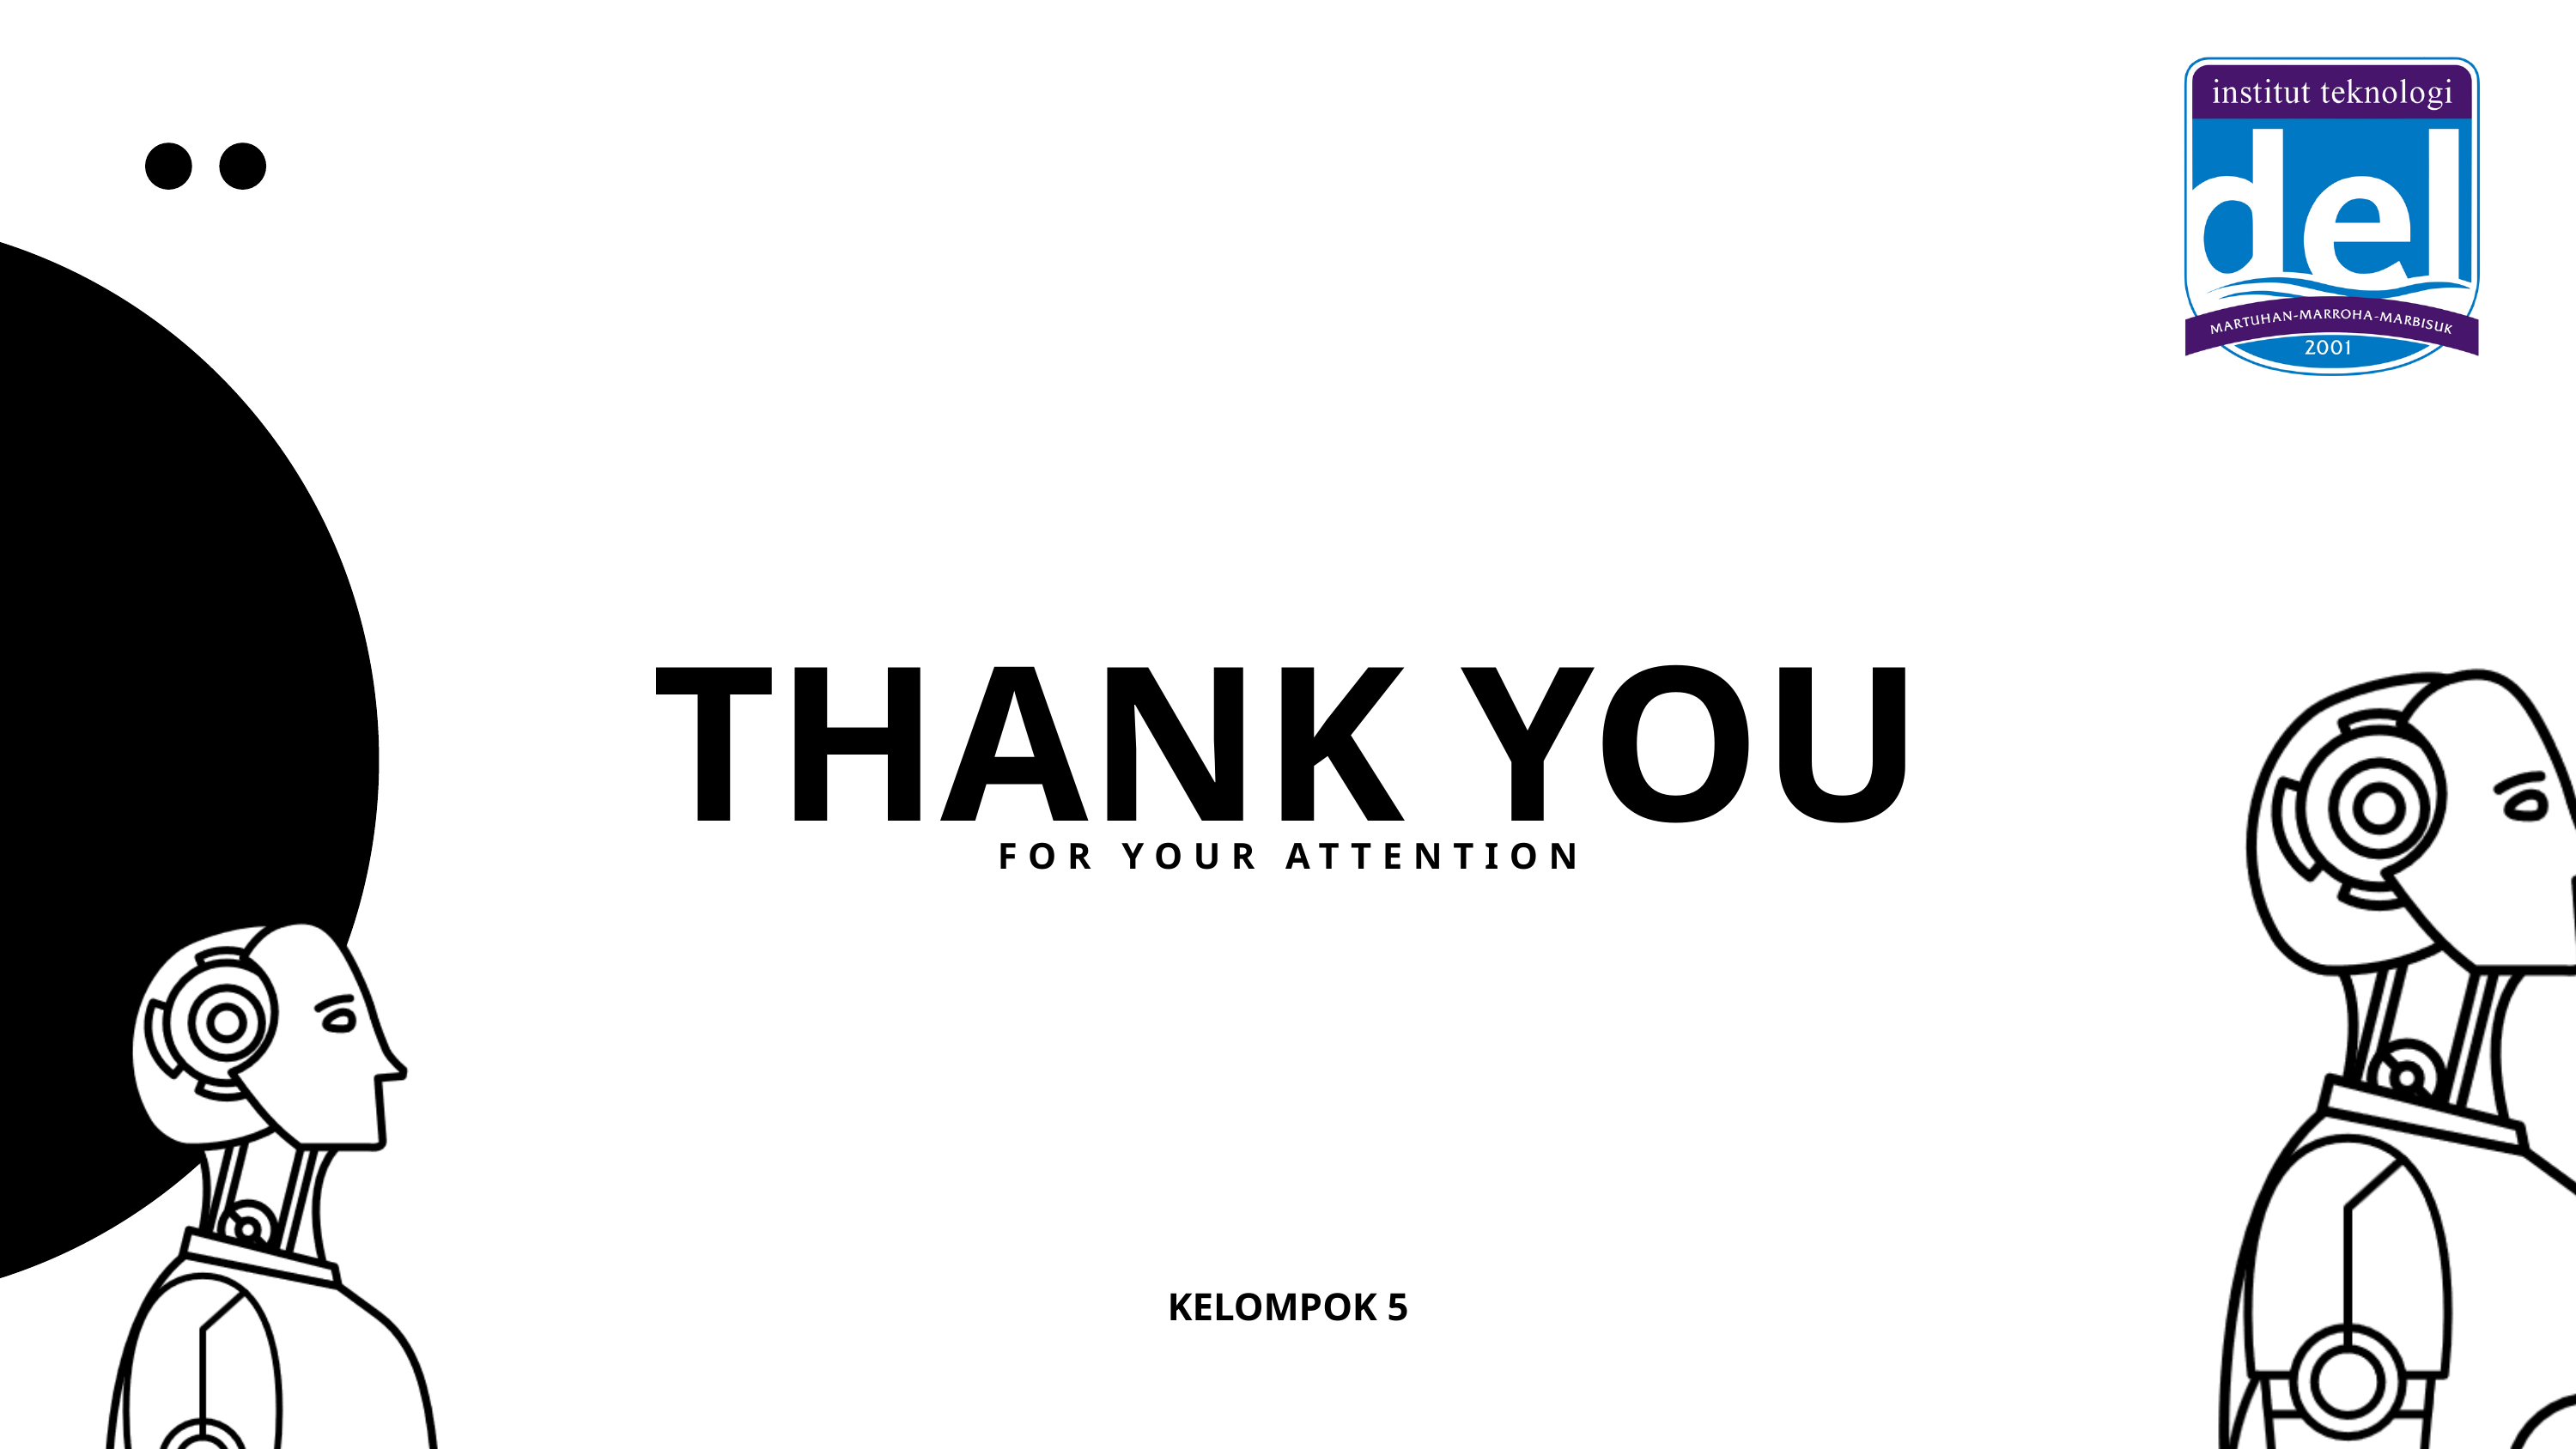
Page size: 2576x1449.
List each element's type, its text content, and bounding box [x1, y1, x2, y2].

text_box FOR YOUR ATTENTION [383, 826, 2324, 877]
text_box [92, 906, 440, 1449]
text_box KELOMPOK 5 [1040, 1276, 1536, 1329]
text_box [2124, 25, 2539, 408]
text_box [2309, 144, 2432, 192]
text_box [0, 216, 380, 1304]
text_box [144, 142, 267, 191]
text_box THANK YOU [383, 563, 2393, 864]
text_box [2203, 657, 2576, 1449]
